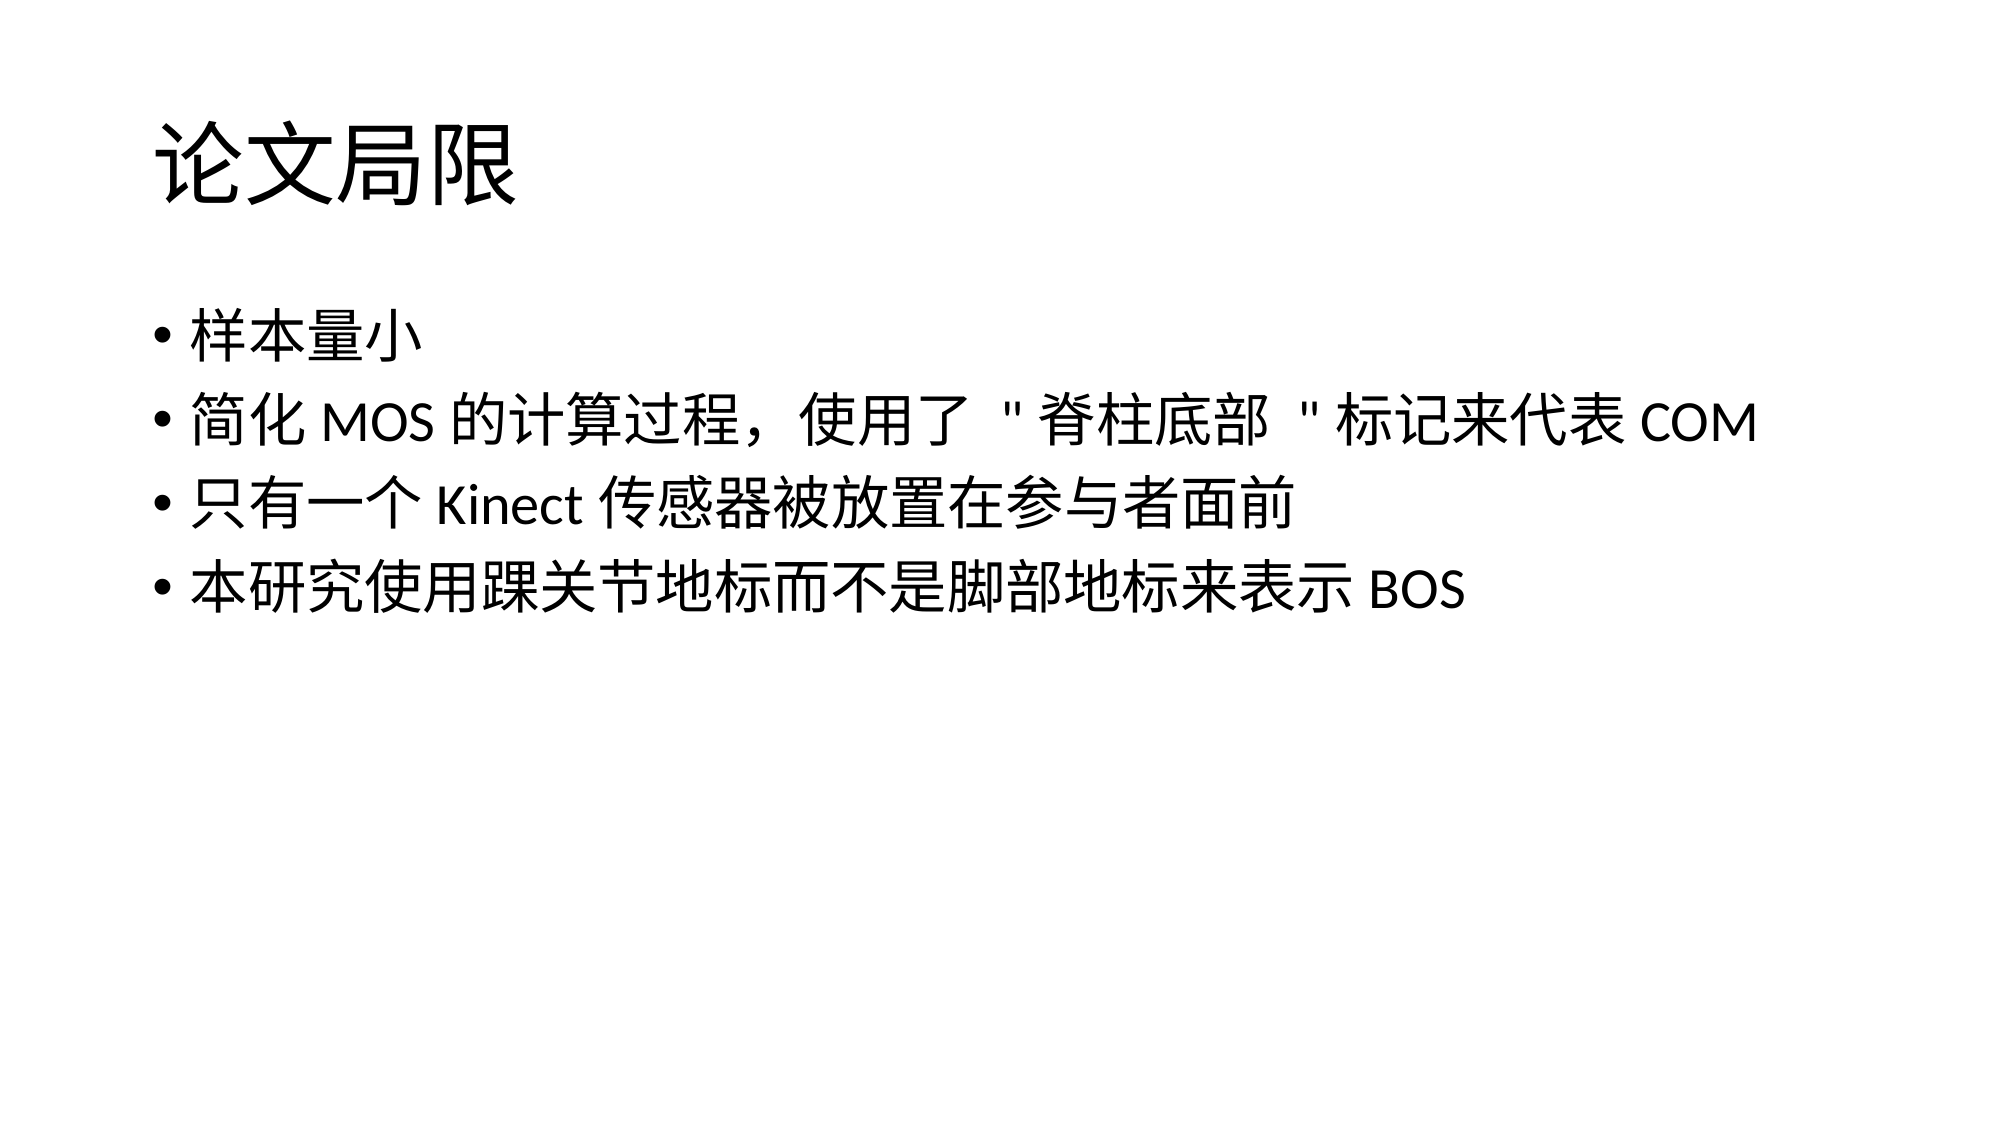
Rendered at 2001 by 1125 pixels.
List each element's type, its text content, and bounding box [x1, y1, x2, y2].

title 论文局限 [137, 59, 1863, 278]
list 样本量小 简化MOS的计算过程，使用了 "脊柱底部 "标记来代表COM 只有一个Kinect传感器被放置在参与者面前 本研究使用踝关节地标而不是脚部地标来表示BOS [137, 299, 1863, 1014]
